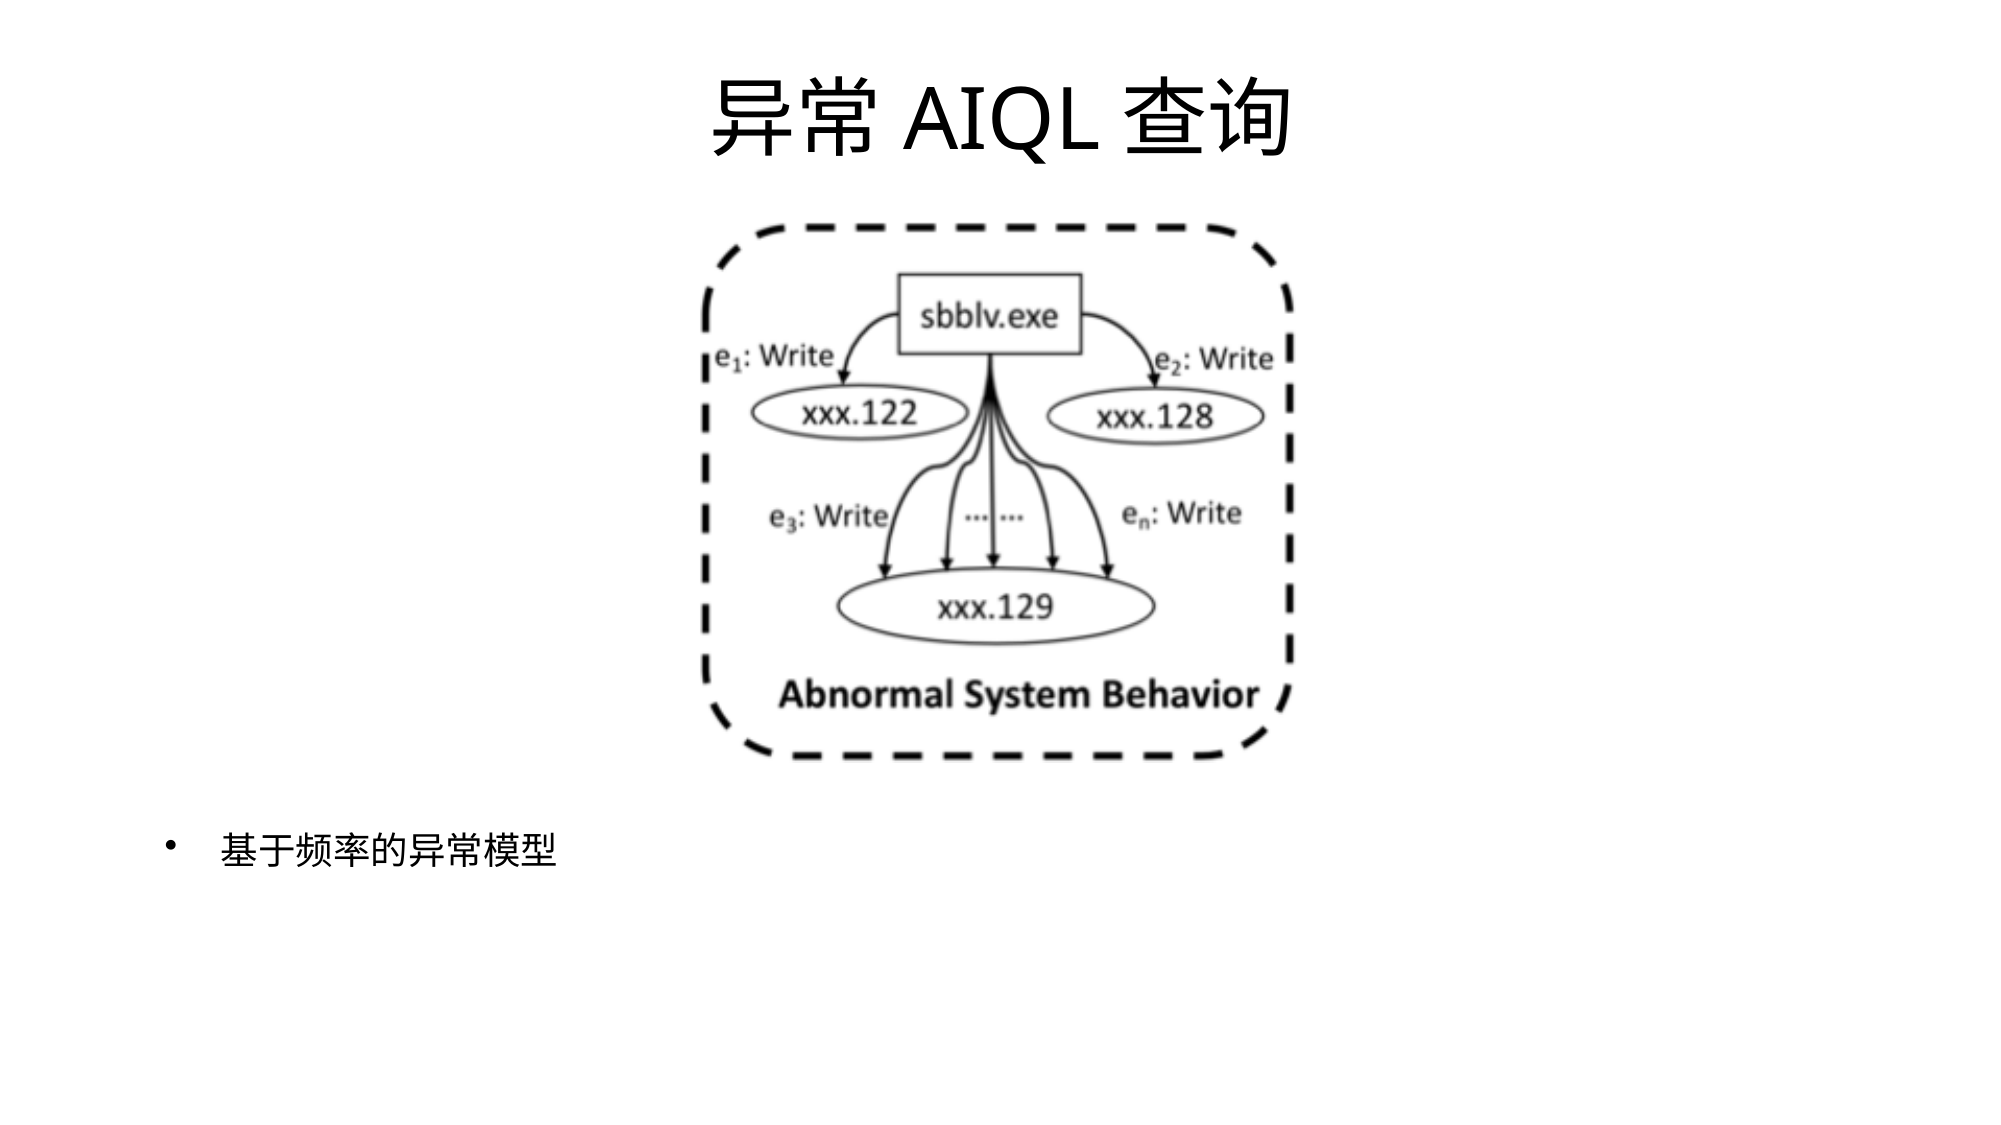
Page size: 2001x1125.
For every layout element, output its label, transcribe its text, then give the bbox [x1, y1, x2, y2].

text_box 基于频率的异常模型 [162, 825, 917, 873]
title 异常AIQL查询 [650, 61, 1351, 252]
text_box [699, 222, 1298, 763]
